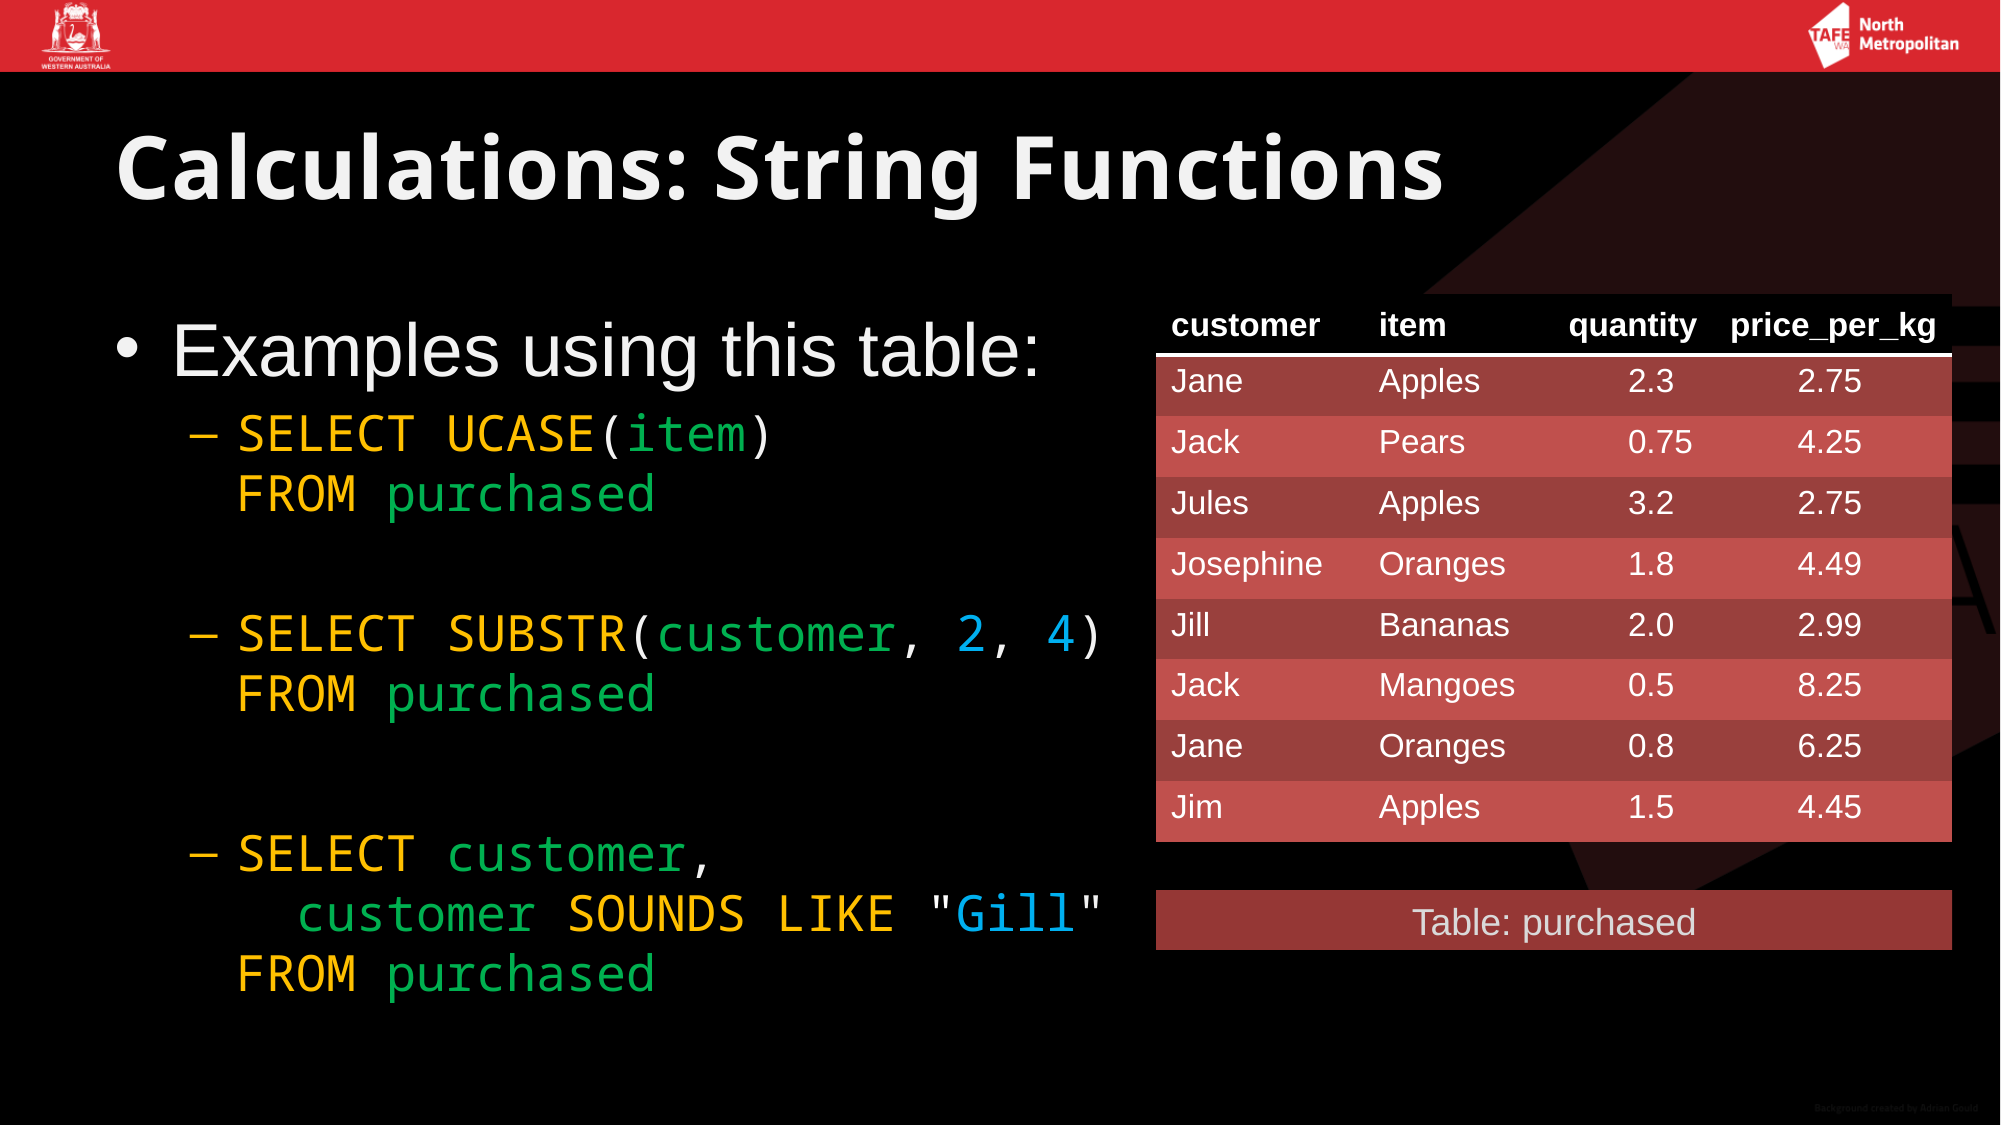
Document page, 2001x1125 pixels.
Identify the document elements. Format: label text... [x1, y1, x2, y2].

table_cell 2.75 [1712, 357, 1952, 416]
table_cell 4.25 [1712, 416, 1952, 477]
table_cell Oranges [1364, 720, 1543, 781]
table_cell Jill [1156, 599, 1364, 659]
table_cell Josephine [1156, 538, 1364, 599]
table_cell 6.25 [1712, 720, 1952, 781]
table_cell Apples [1364, 357, 1543, 416]
table_cell 0.8 [1543, 720, 1712, 781]
table_cell Apples [1364, 781, 1543, 842]
table_cell Jack [1156, 416, 1364, 477]
table_cell Pears [1364, 416, 1543, 477]
table_cell Jack [1156, 659, 1364, 720]
table_header item [1364, 294, 1543, 353]
table_header customer [1156, 294, 1364, 353]
title Calculations: String Functions [99, 82, 1900, 247]
table_header price_per_kg [1712, 294, 1952, 353]
table_cell Mangoes [1364, 659, 1543, 720]
table_cell Jane [1156, 720, 1364, 781]
table_cell 2.75 [1712, 477, 1952, 538]
table_cell 3.2 [1543, 477, 1712, 538]
table_cell Bananas [1364, 599, 1543, 659]
table_cell Jules [1156, 477, 1364, 538]
table_cell Oranges [1364, 538, 1543, 599]
table_cell Jane [1156, 357, 1364, 416]
table_cell 2.99 [1712, 599, 1952, 659]
text_box Table: purchased [1156, 890, 1953, 950]
table_cell 4.45 [1712, 781, 1952, 842]
table_cell 0.75 [1543, 416, 1712, 477]
table_cell Apples [1364, 477, 1543, 538]
table_header quantity [1543, 294, 1712, 353]
table_cell 1.5 [1543, 781, 1712, 842]
list Examples using this table: SELECT UCASE(item) FROM purchased SELECT SUBSTR(customer, 2, 4) FROM purchased SELECT customer, customer SOUNDS LIKE "Gill" FROM purchased [99, 294, 1157, 1043]
table_cell 4.49 [1712, 538, 1952, 599]
table_cell 2.3 [1543, 357, 1712, 416]
table_cell 1.8 [1543, 538, 1712, 599]
table_cell Jim [1156, 781, 1364, 842]
picture [0, 0, 2001, 1125]
table_cell 0.5 [1543, 659, 1712, 720]
table_cell 8.25 [1712, 659, 1952, 720]
table_cell 2.0 [1543, 599, 1712, 659]
